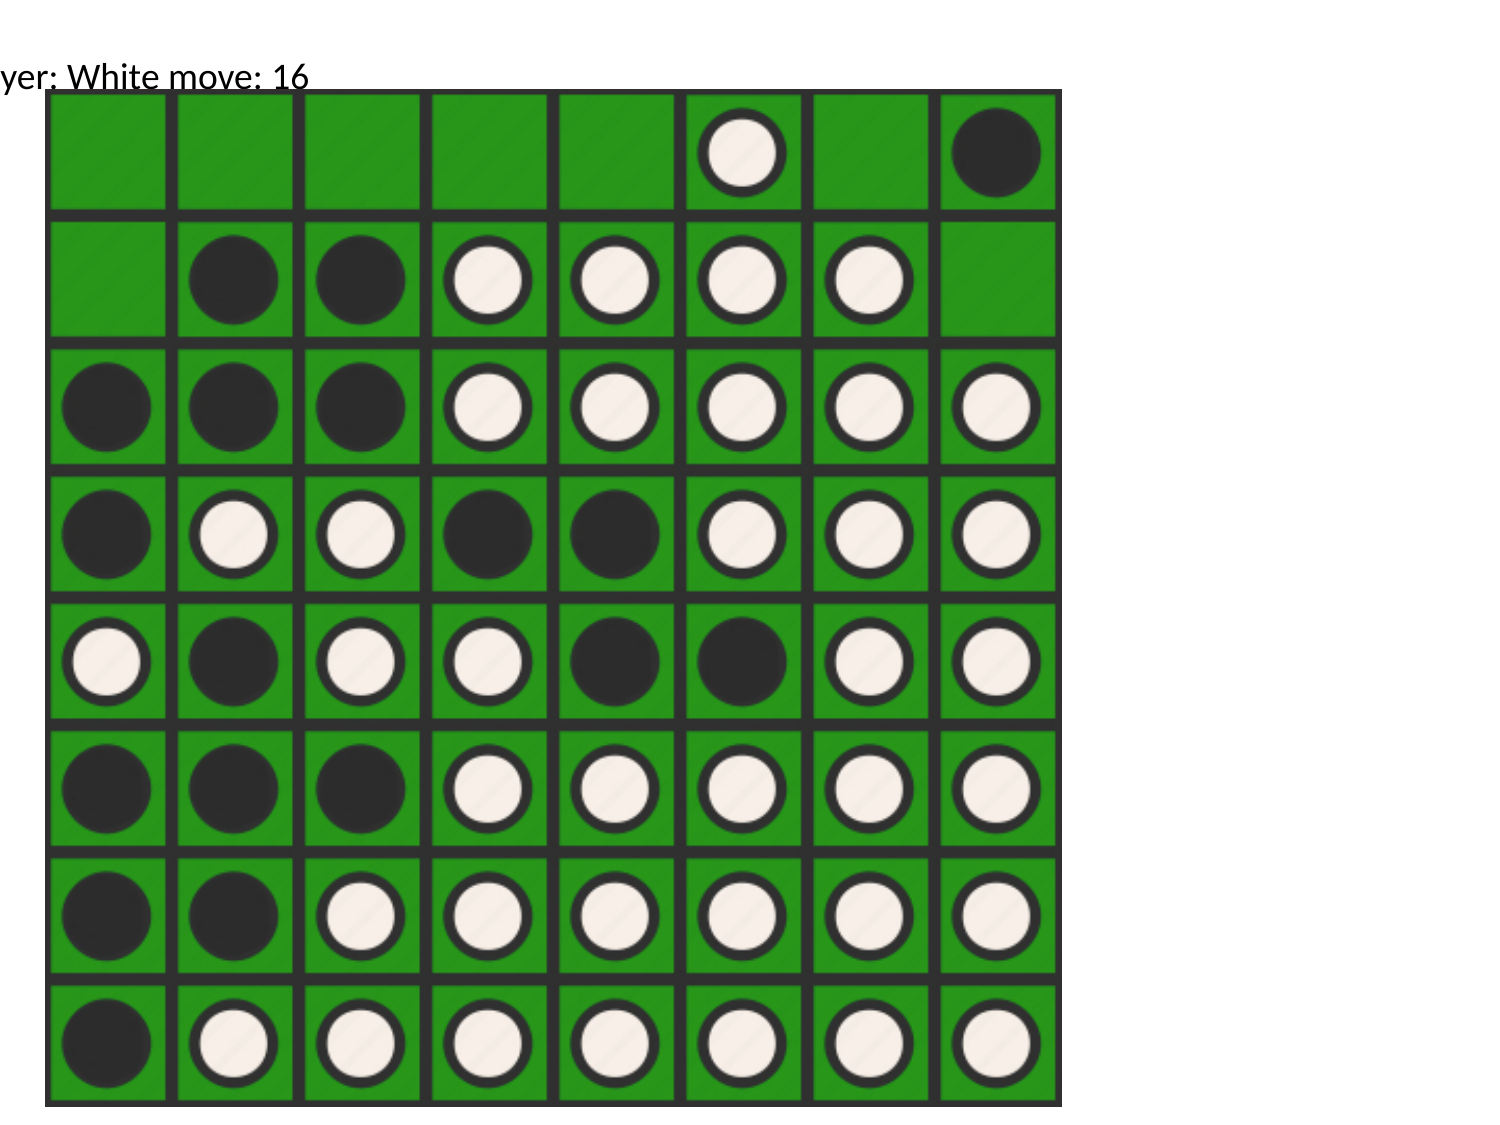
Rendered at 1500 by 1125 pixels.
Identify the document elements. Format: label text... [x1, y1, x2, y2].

picture [44, 89, 1062, 1107]
text_box turn: 52 player: White move: 16 [0, 44, 325, 105]
